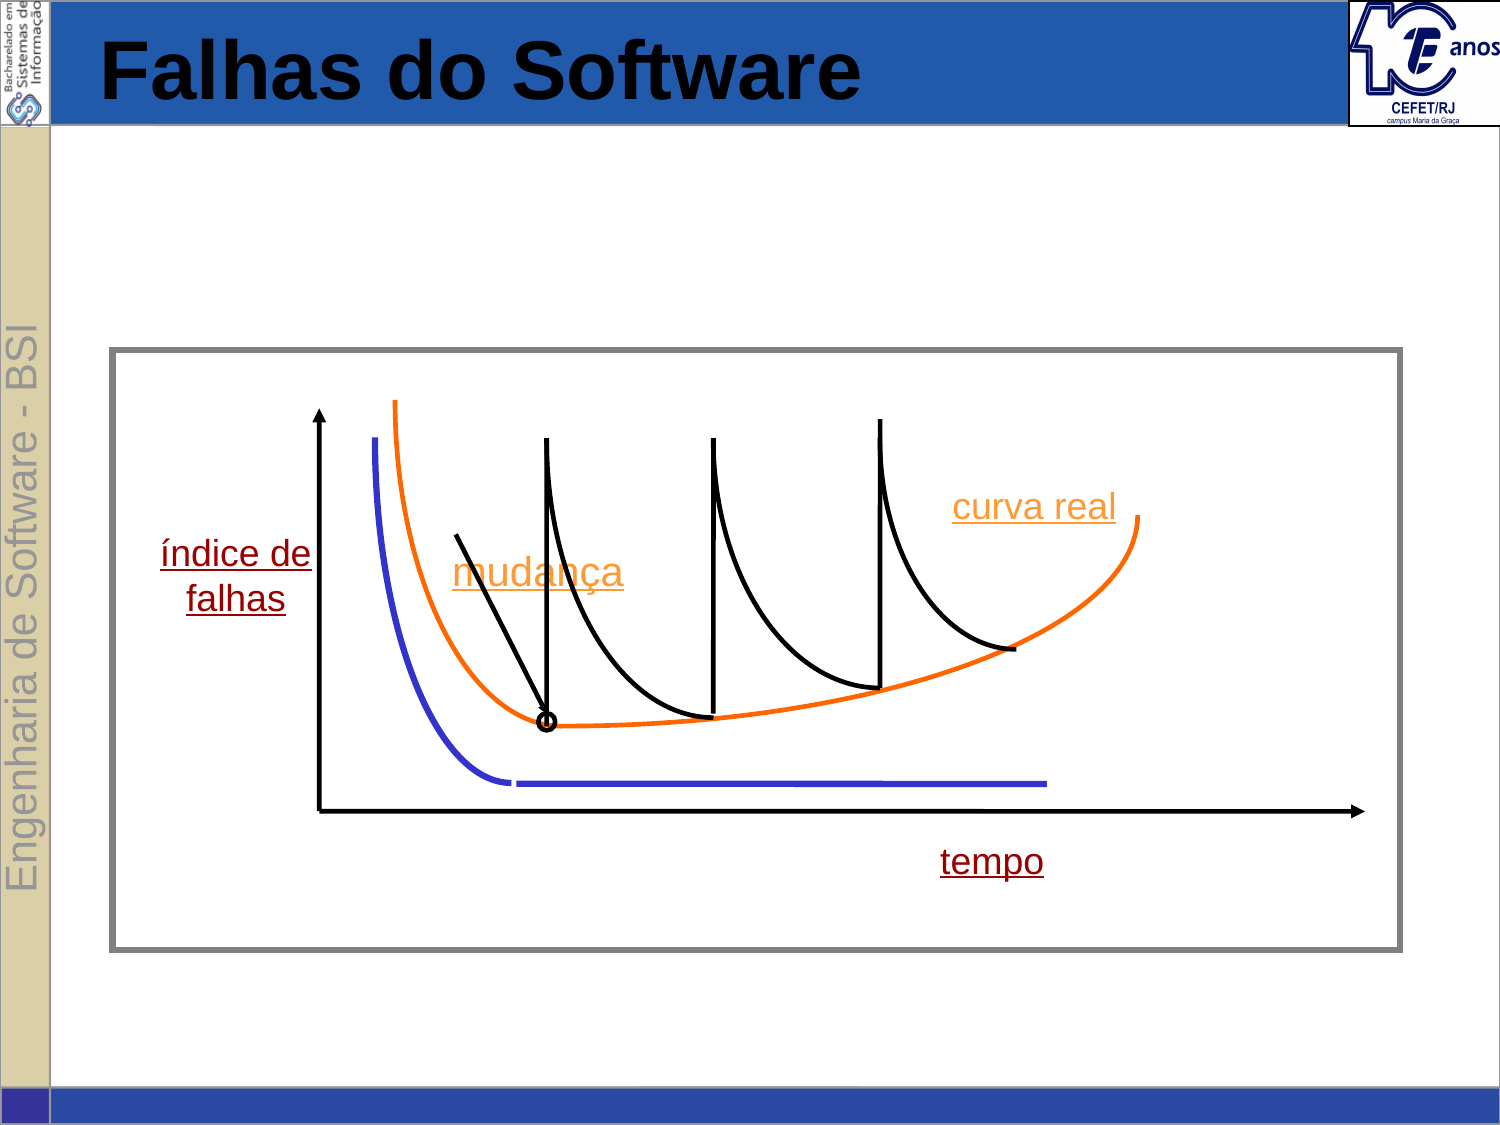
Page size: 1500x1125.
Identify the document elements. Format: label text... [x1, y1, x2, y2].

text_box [137, 399, 1366, 925]
picture [4, 1, 43, 127]
picture [1398, 2, 1500, 125]
text_box [112, 349, 1400, 950]
title Falhas do Software [84, 0, 1398, 170]
